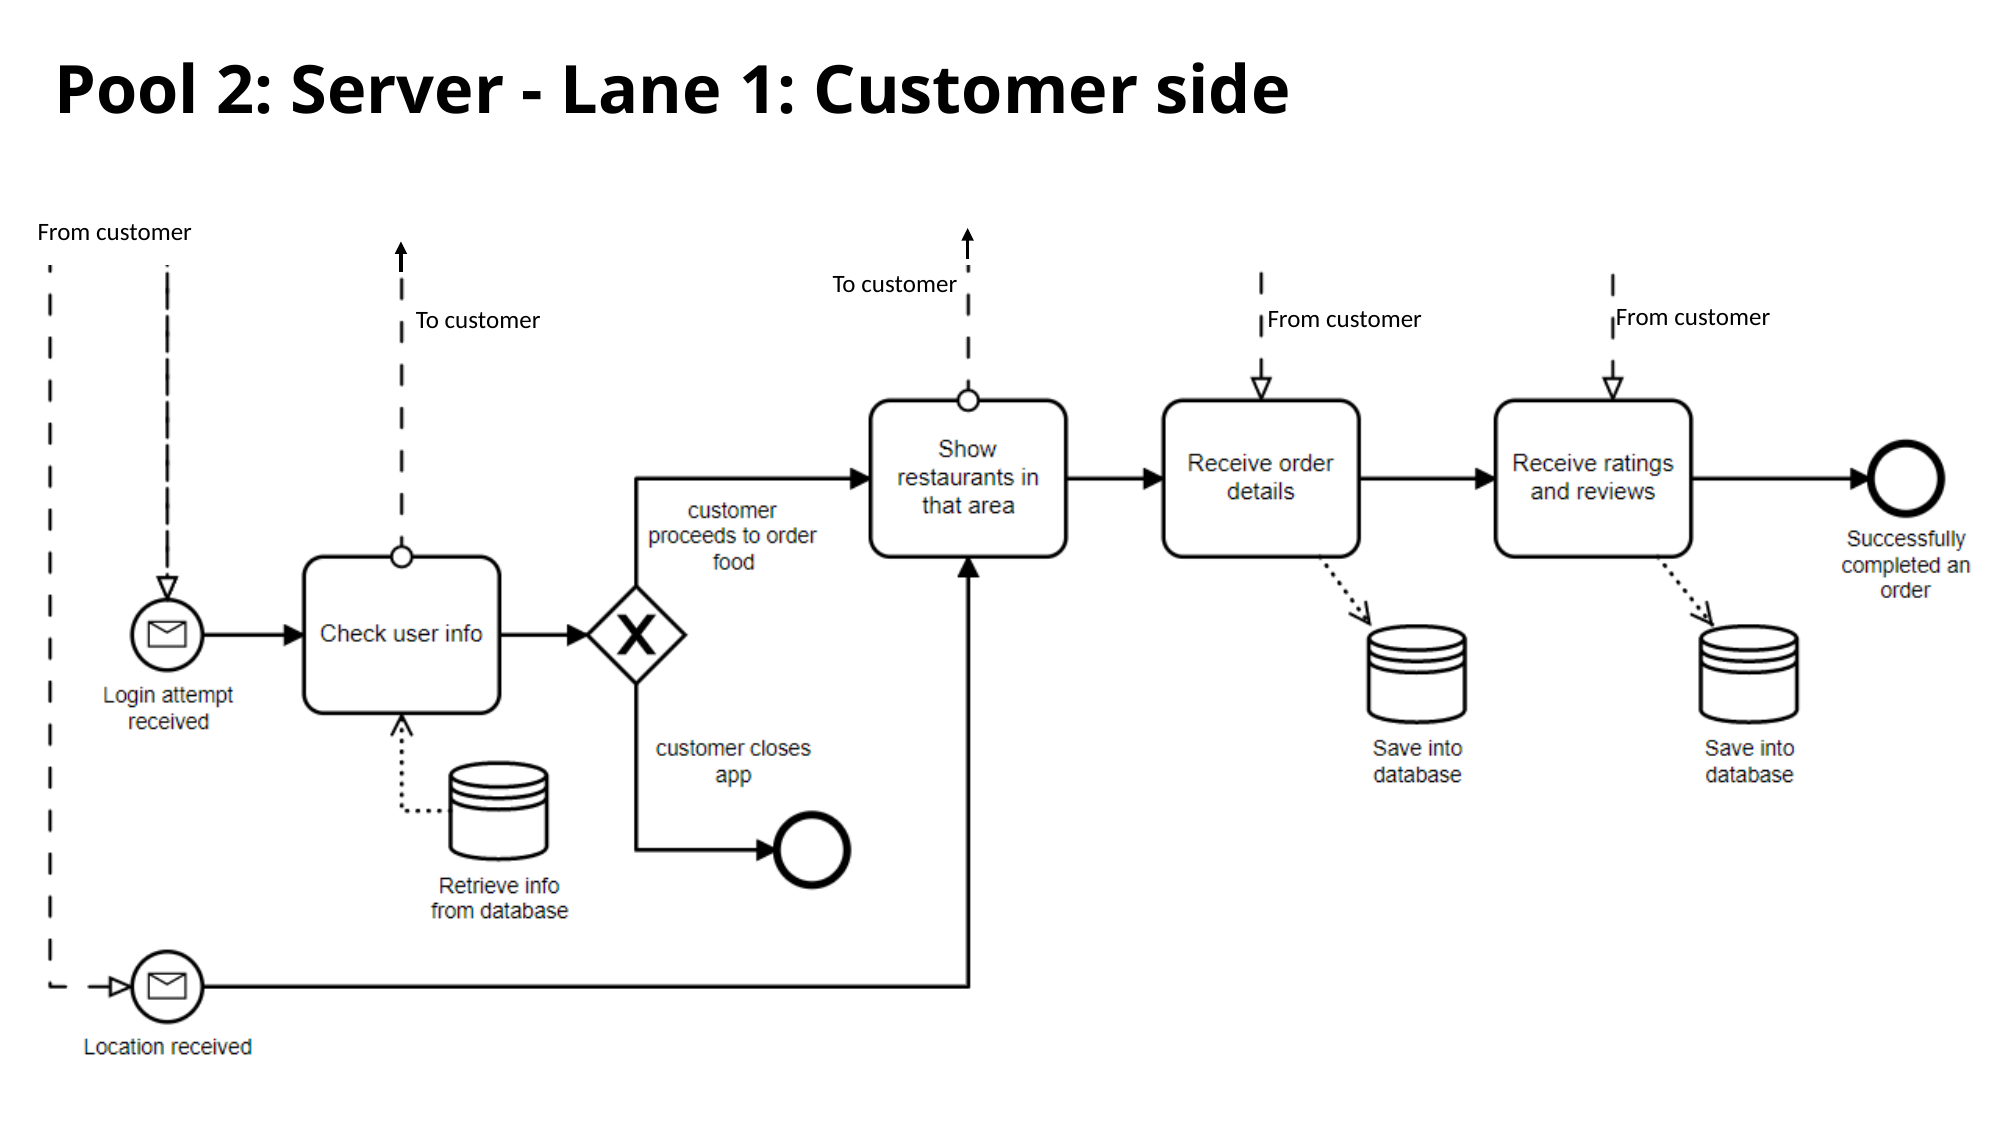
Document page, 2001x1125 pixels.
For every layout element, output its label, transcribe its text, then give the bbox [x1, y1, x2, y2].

text_box From customer [22, 208, 213, 253]
picture [0, 265, 1991, 1125]
title Pool 2: Server - Lane 1: Customer side [39, 36, 1732, 147]
text_box To customer [817, 259, 1042, 265]
